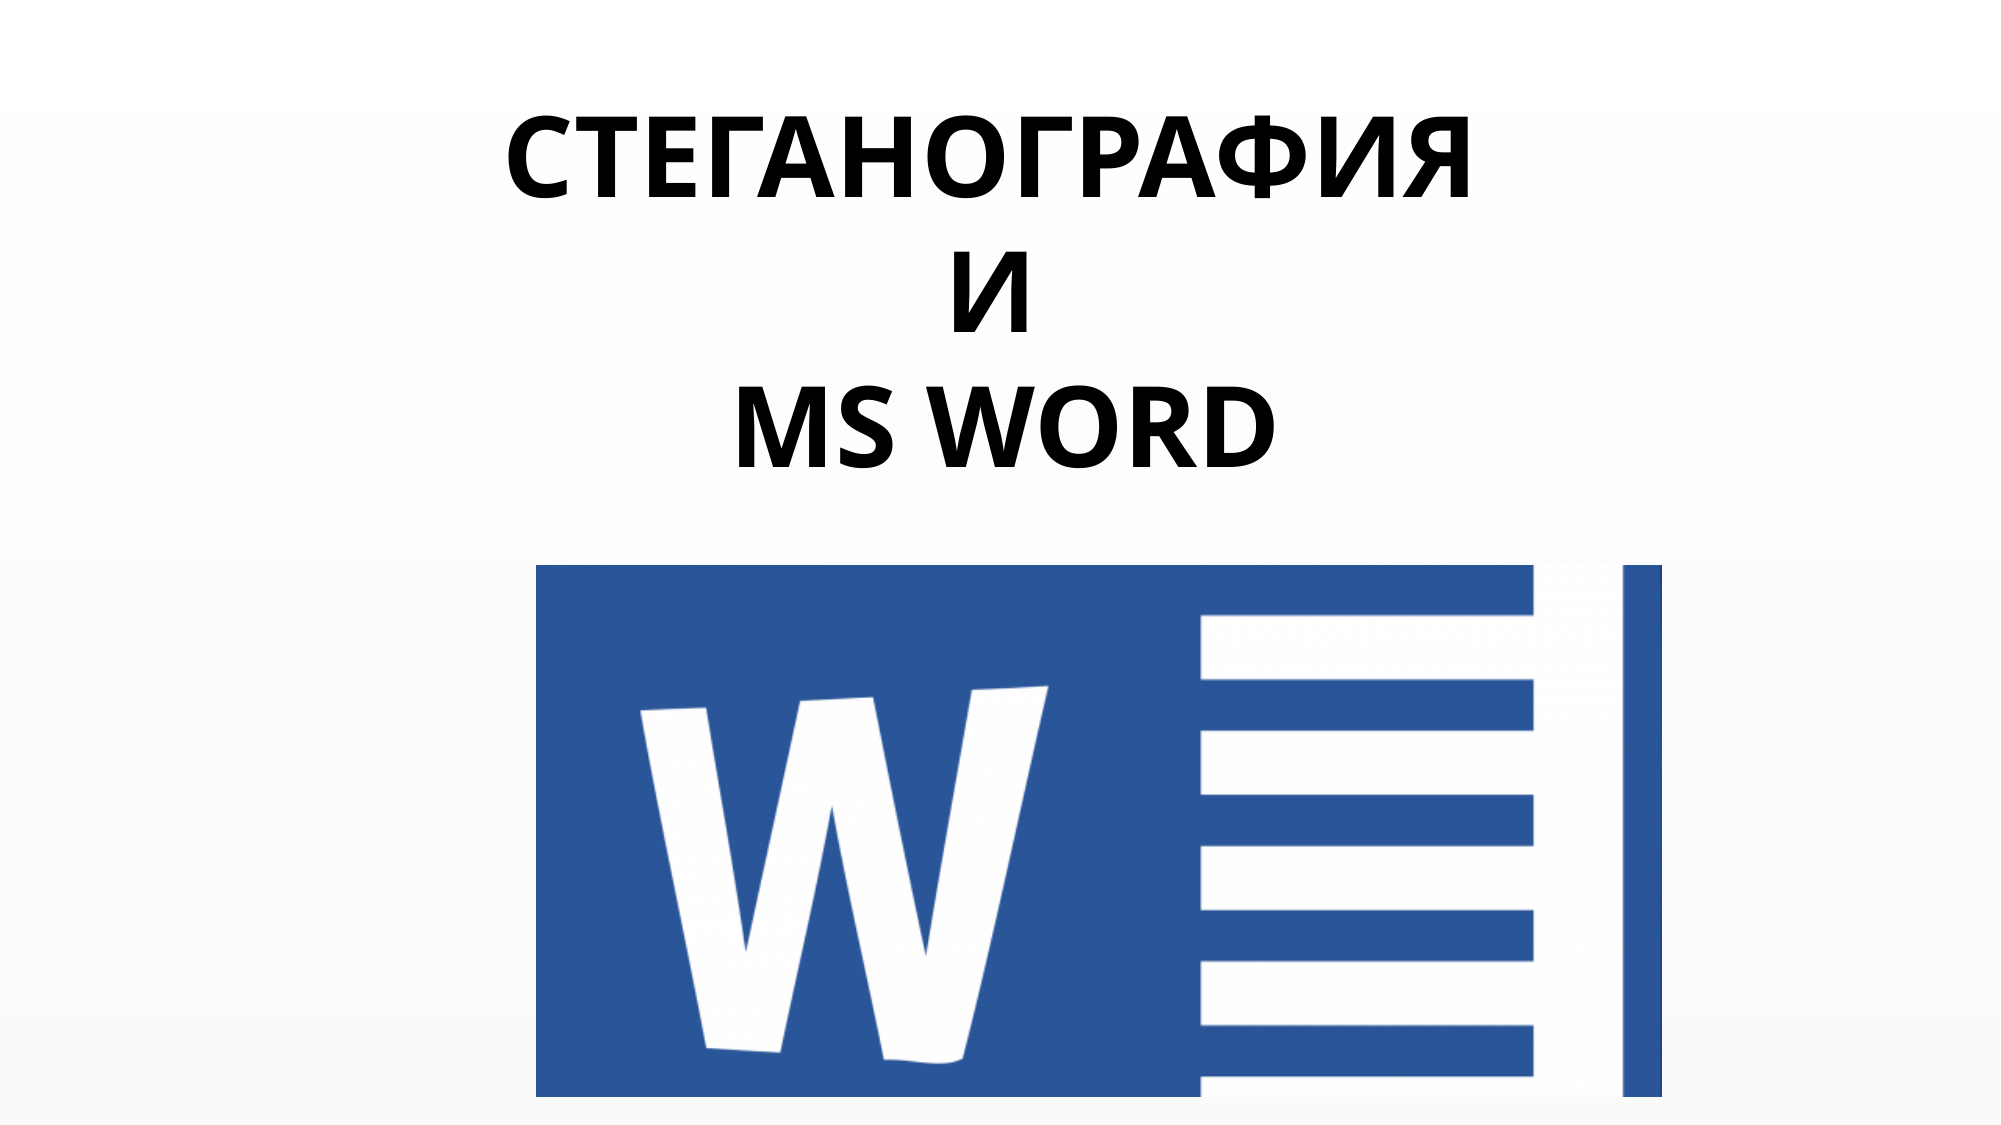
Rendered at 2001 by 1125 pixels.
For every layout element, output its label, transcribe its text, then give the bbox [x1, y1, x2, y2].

text_box Стеганография и MS word [28, 216, 1982, 359]
picture [536, 565, 1662, 1097]
